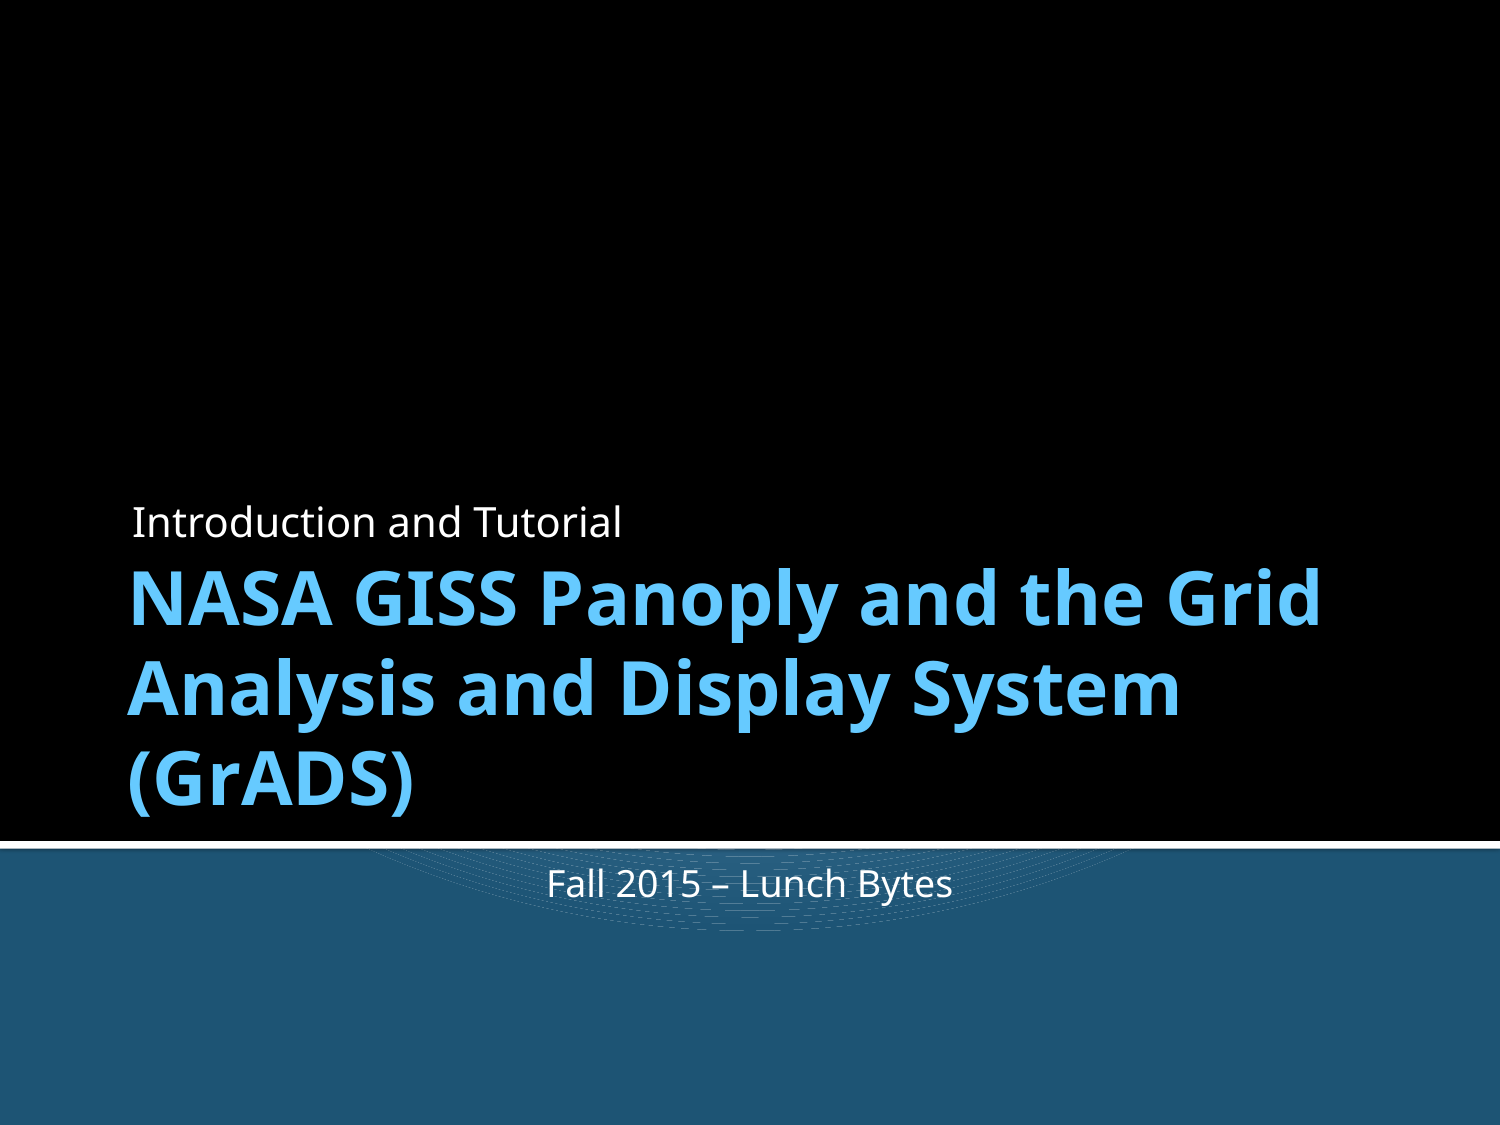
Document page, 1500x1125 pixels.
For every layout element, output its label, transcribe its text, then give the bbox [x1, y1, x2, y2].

subtitle Introduction and Tutorial [112, 299, 1438, 546]
title NASA GISS Panoply and the Grid Analysis and Display System (GrADS) [112, 550, 1438, 825]
text_box Fall 2015 – Lunch Bytes [0, 852, 1500, 913]
